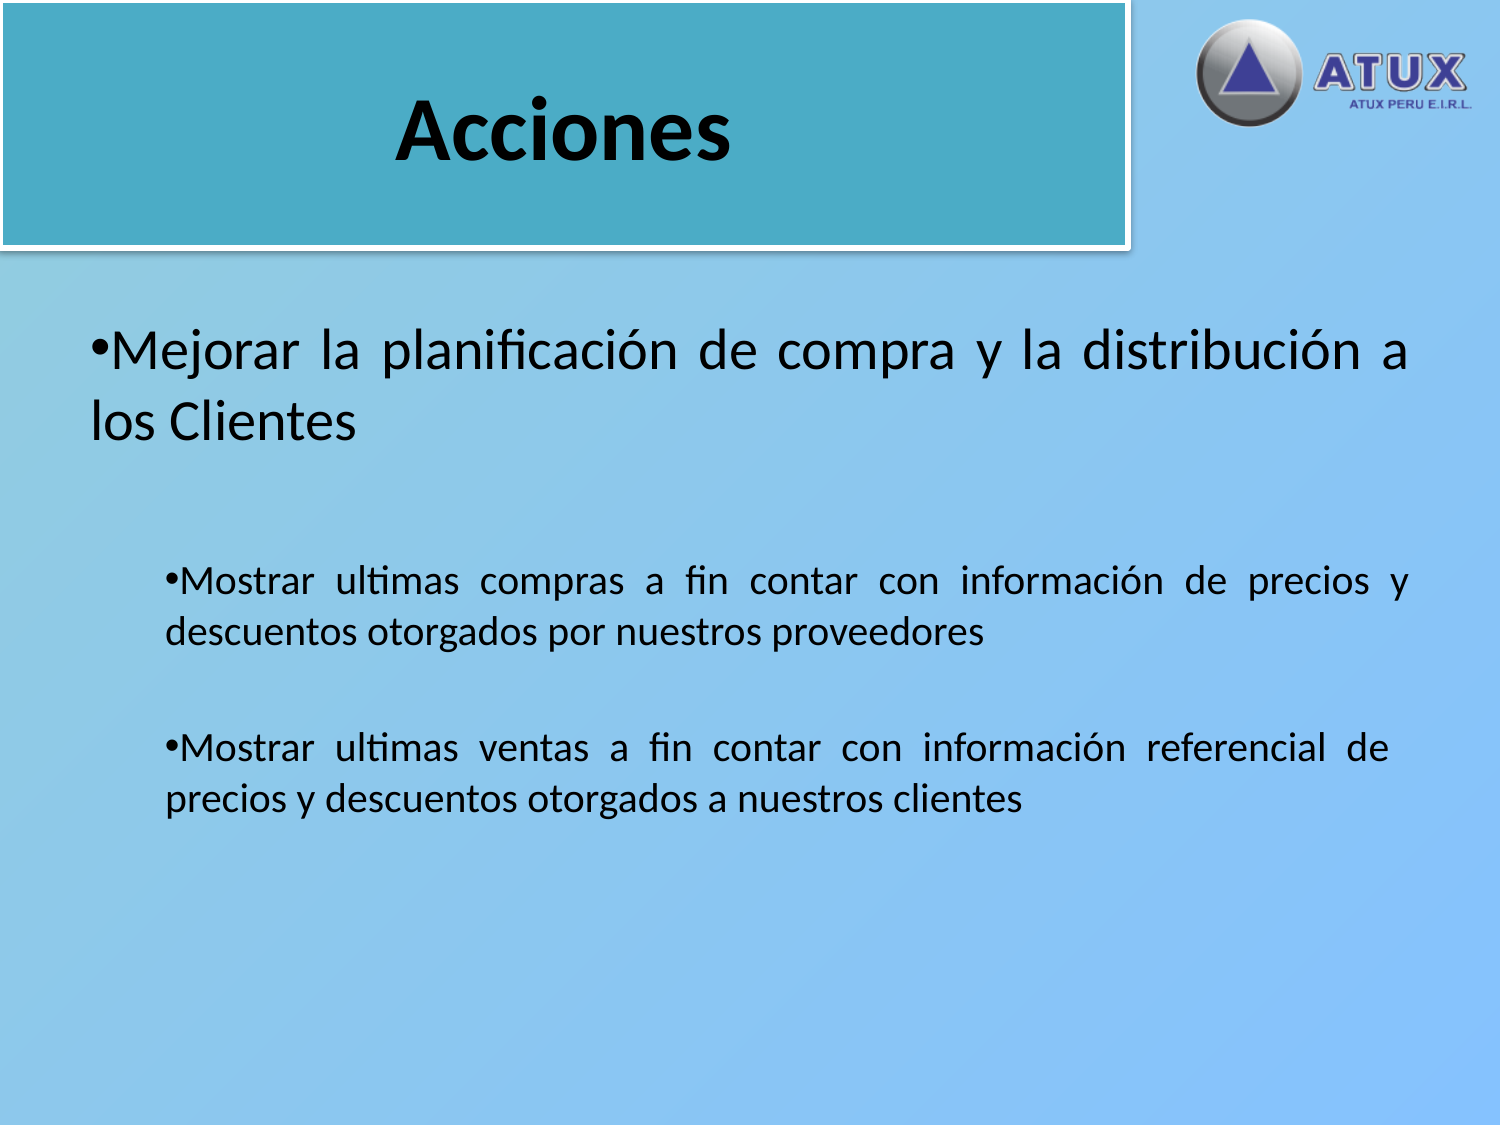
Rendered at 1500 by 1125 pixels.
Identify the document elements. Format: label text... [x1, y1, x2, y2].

text_box Mejorar la planificación de compra y la distribución a los Clientes Mostrar ultimas compras a fin contar con información de precios y descuentos otorgados por nuestros proveedores Mostrar ultimas ventas a fin contar con información referencial de precios y descuentos otorgados a nuestros clientes [74, 304, 1425, 1047]
text_box Acciones [0, 0, 1131, 251]
picture [1195, 18, 1489, 130]
